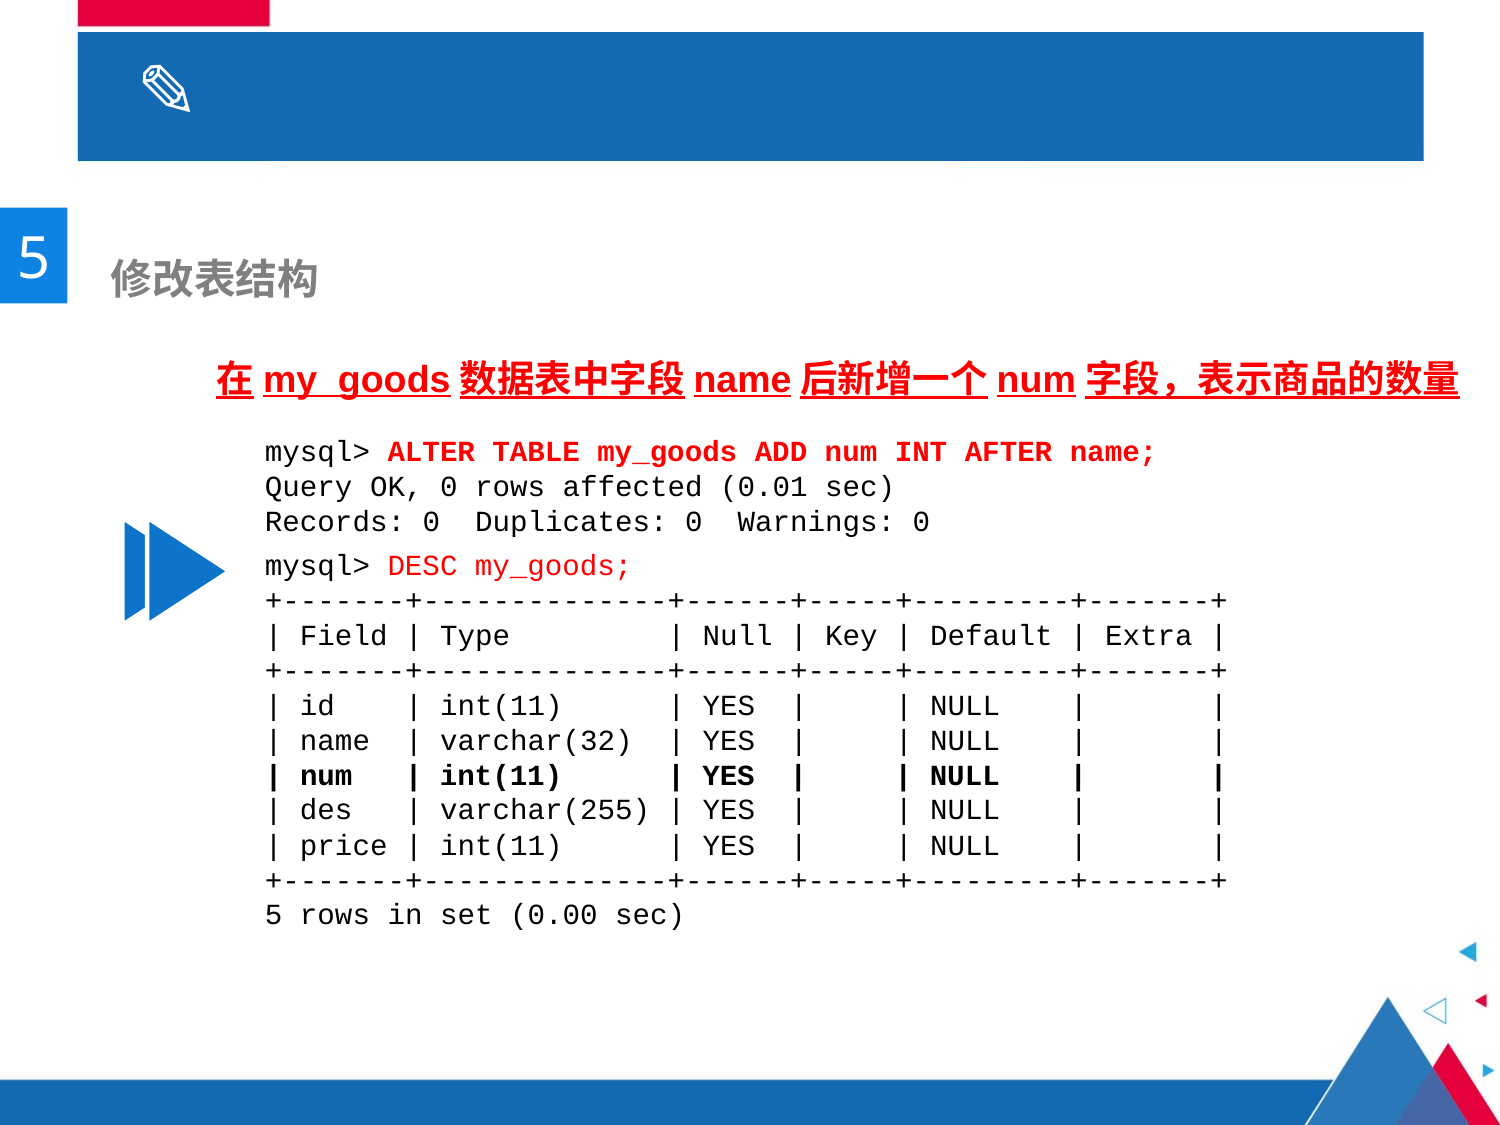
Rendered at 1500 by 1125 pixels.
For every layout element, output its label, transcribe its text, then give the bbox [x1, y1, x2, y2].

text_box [212, 347, 1458, 943]
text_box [121, 517, 207, 626]
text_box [0, 207, 69, 304]
text_box 修改表结构 [69, 245, 842, 355]
picture [0, 0, 1500, 1125]
title 2.2 数据表操作 [271, 25, 1046, 153]
